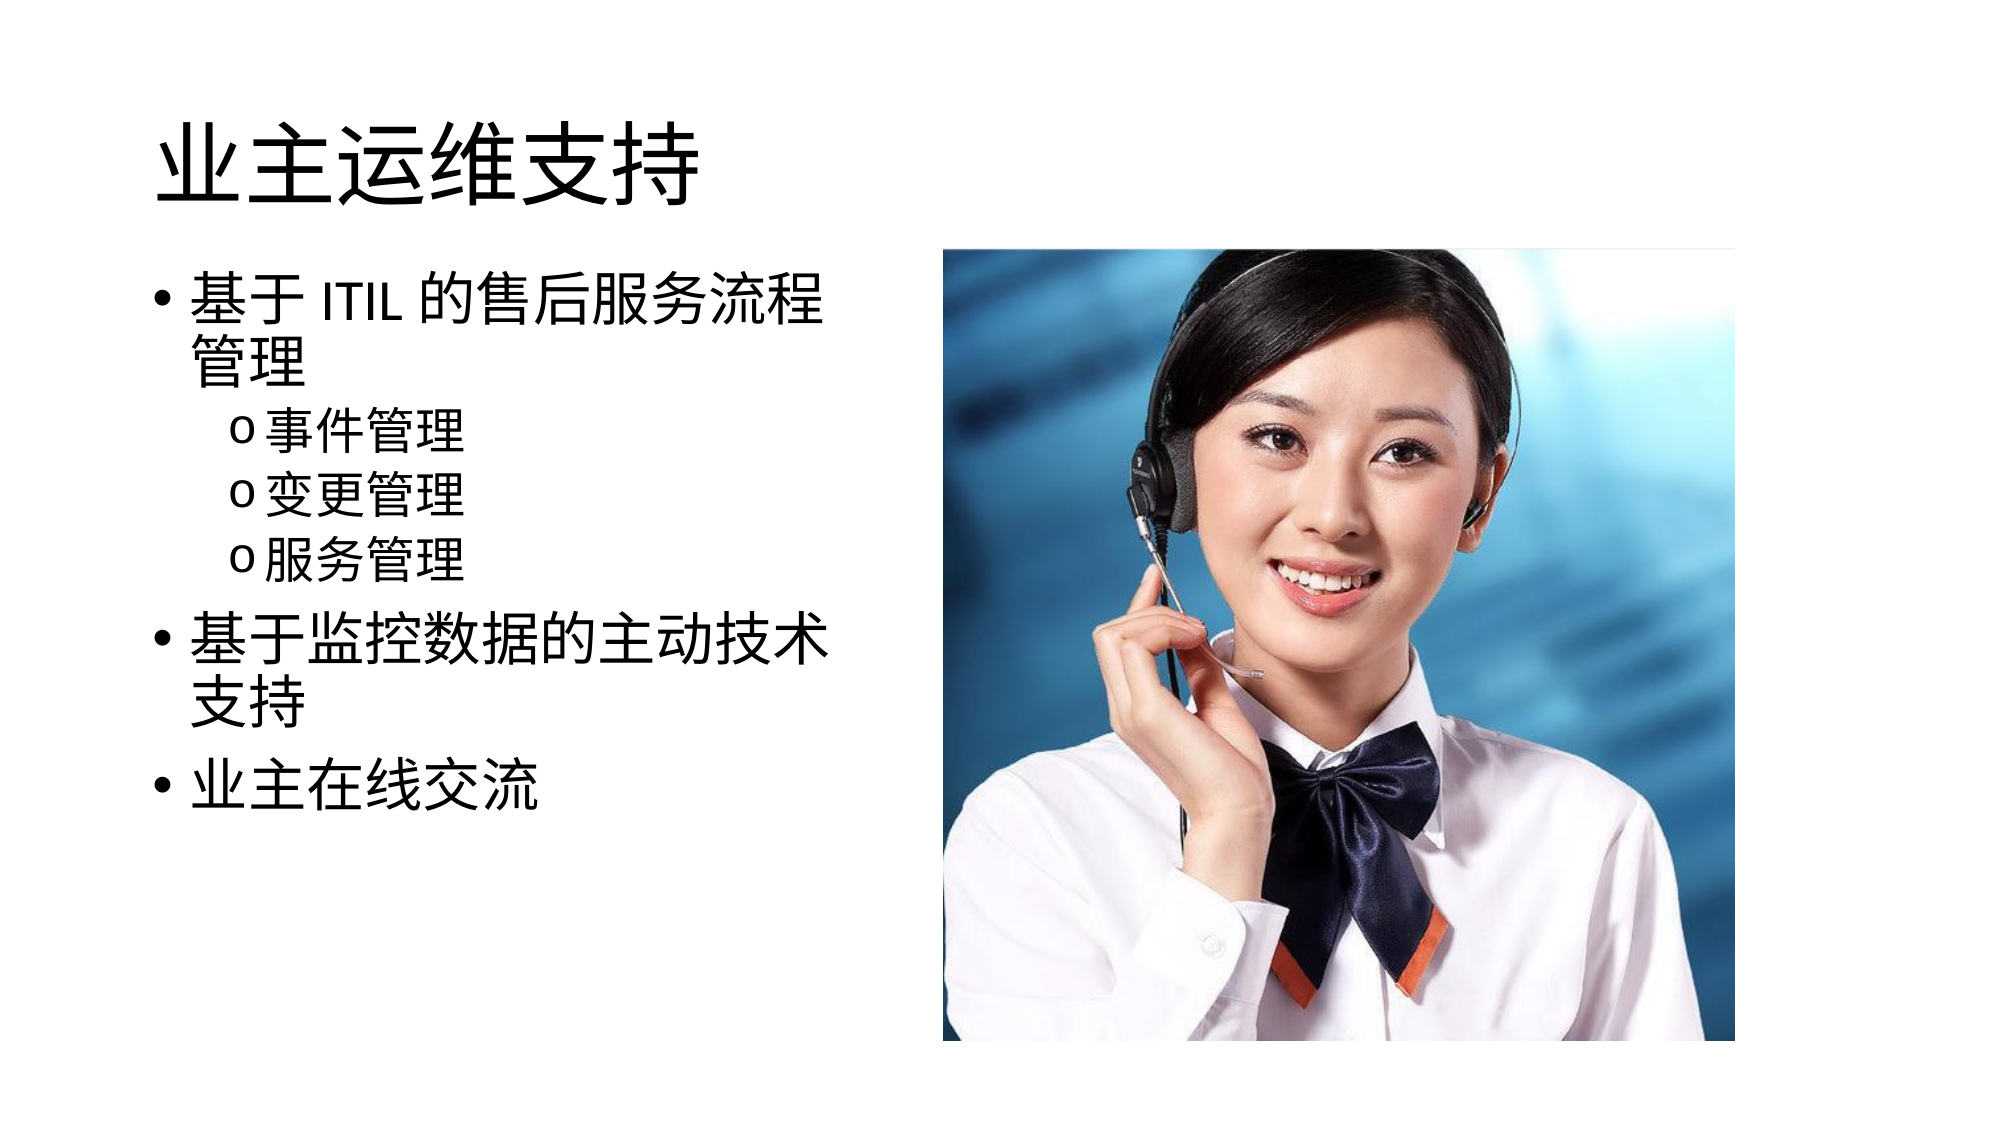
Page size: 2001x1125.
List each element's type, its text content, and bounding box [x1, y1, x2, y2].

picture [943, 248, 1735, 1041]
title 业主运维支持 [137, 59, 1863, 278]
list 基于ITIL的售后服务流程管理 事件管理 变更管理 服务管理 基于监控数据的主动技术支持 业主在线交流 [137, 262, 873, 977]
